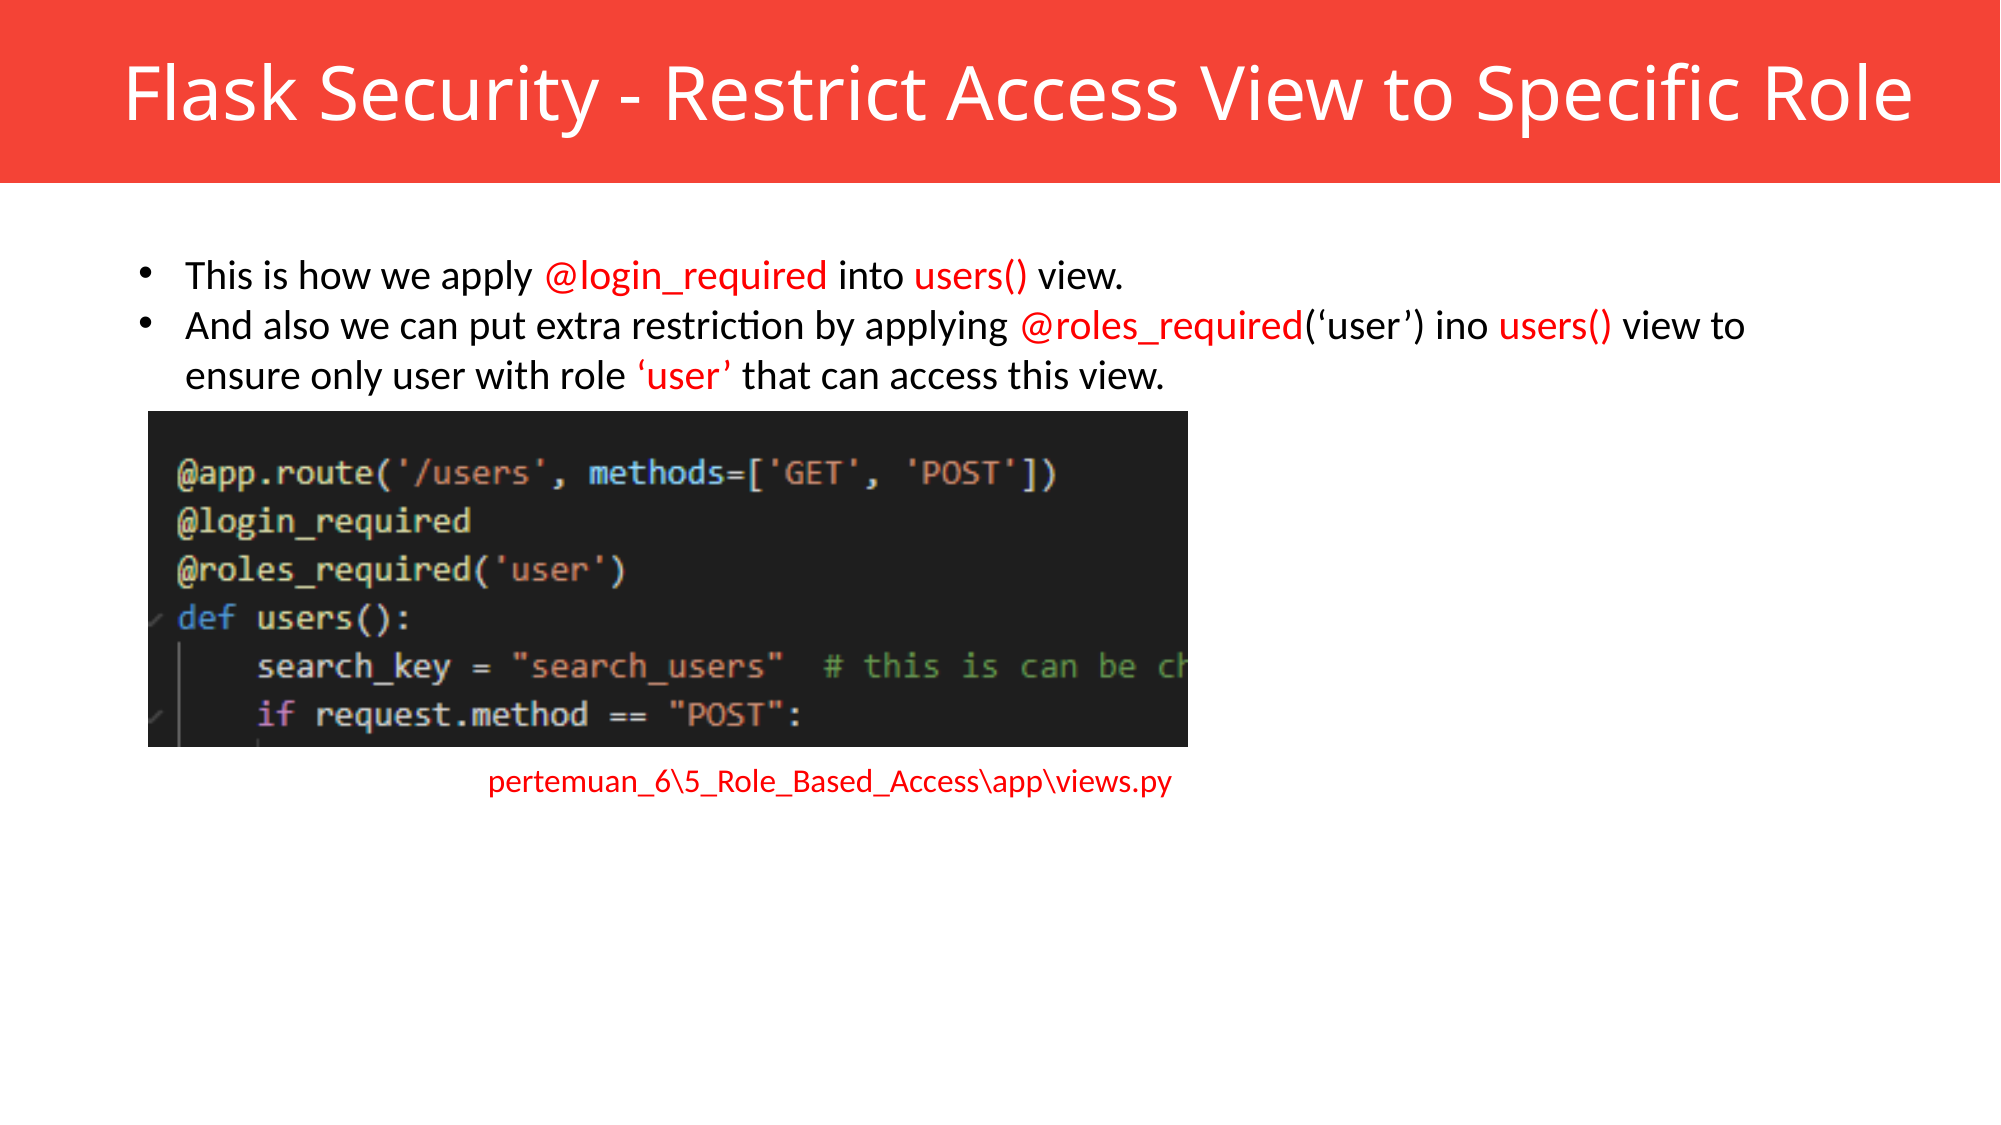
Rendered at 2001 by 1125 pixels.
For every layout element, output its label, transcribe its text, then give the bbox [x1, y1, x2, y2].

text_box pertemuan_6\5_Role_Based_Access\app\views.py [222, 751, 1188, 807]
picture [148, 411, 1188, 747]
text_box This is how we apply @login_required into users() view. And also we can put extra restriction by applying @roles_required(‘user’) ino users() view to ensure only user with role ‘user’ that can access this view. [123, 239, 1843, 405]
text_box Flask Security - Restrict Access View to Specific Role [107, 37, 1932, 143]
text_box [0, 0, 2000, 184]
